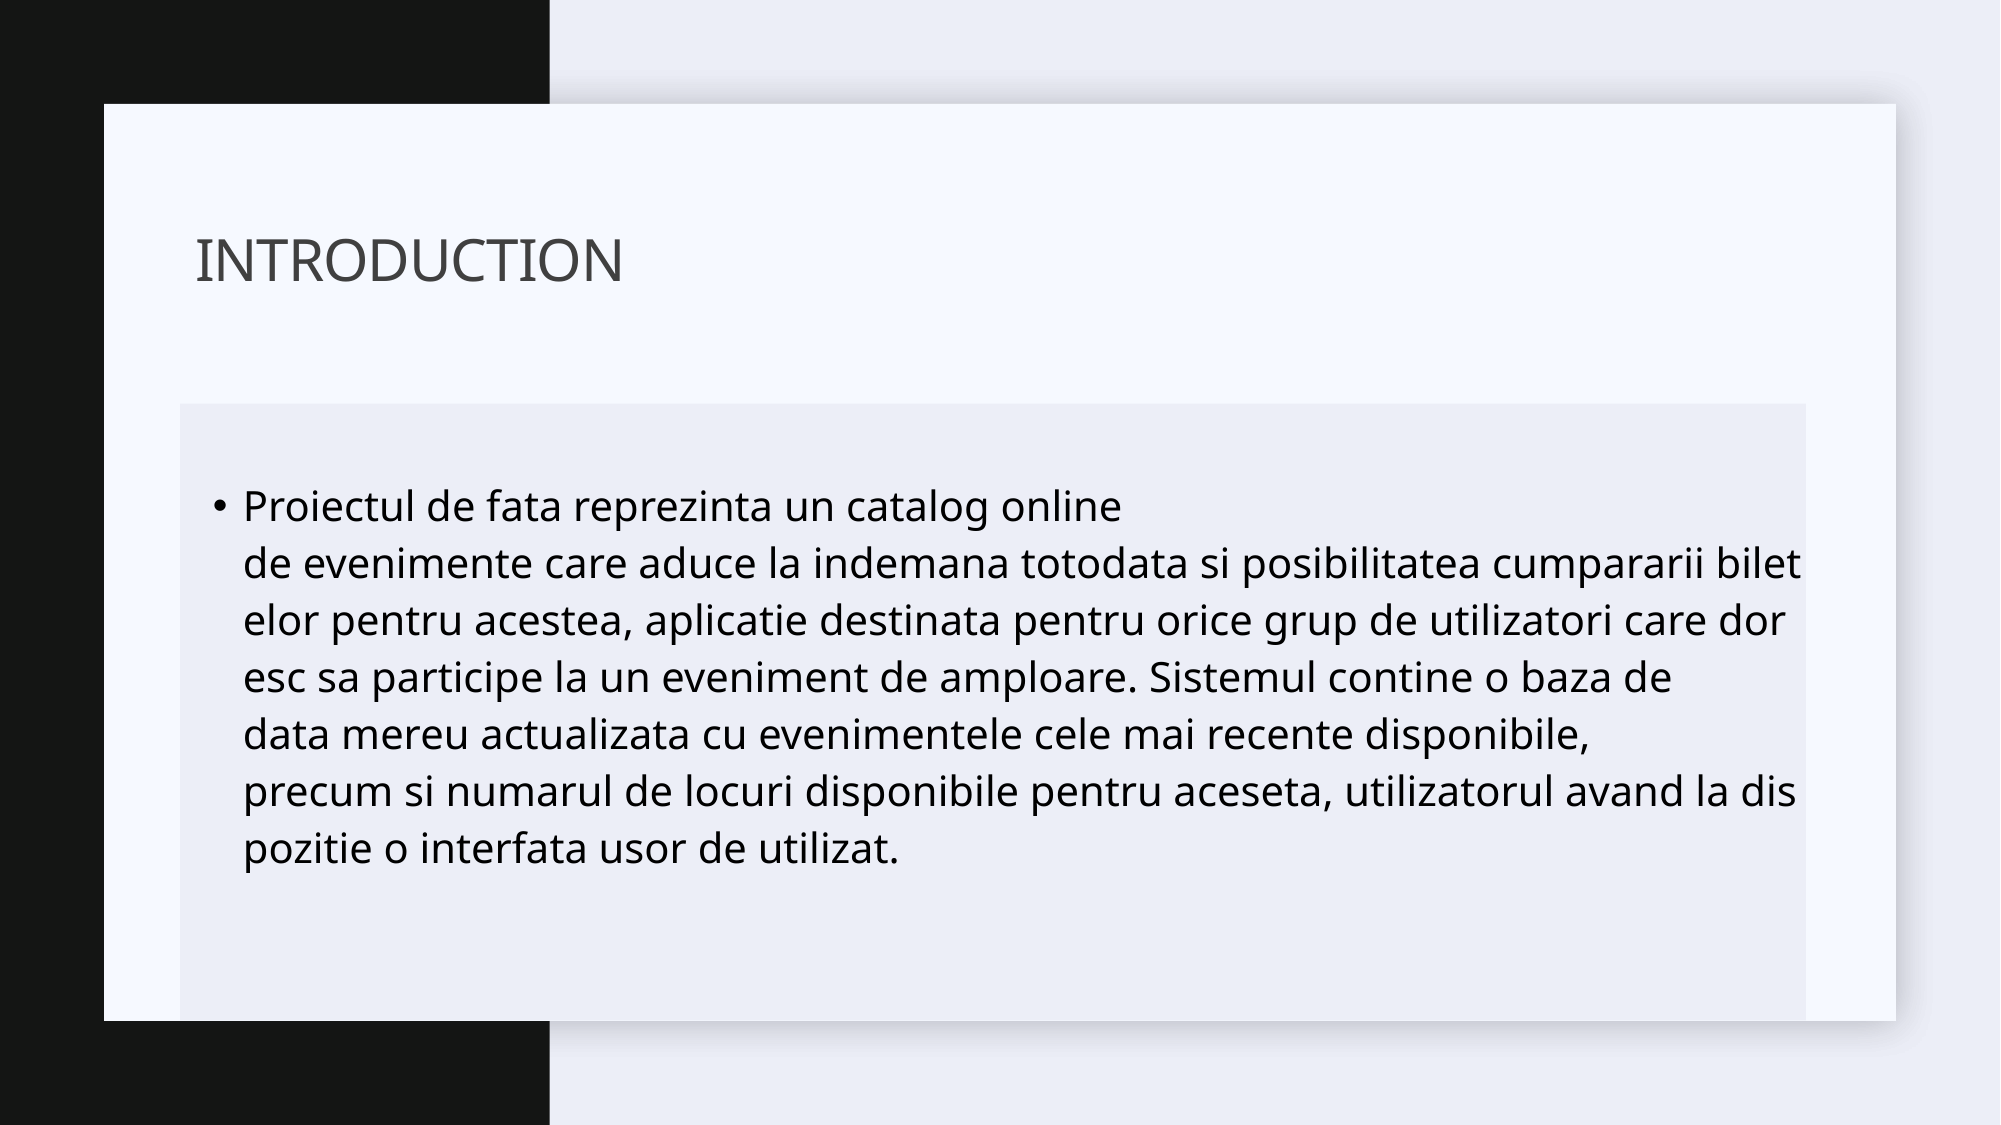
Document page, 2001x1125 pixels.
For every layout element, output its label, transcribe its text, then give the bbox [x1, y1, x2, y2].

title Introduction [180, 154, 1830, 367]
list Proiectul de fata reprezinta un catalog online de evenimente care aduce la indemana totodata si posibilitatea cumpararii biletelor pentru acestea, aplicatie destinata pentru orice grup de utilizatori care doresc sa participe la un eveniment de amploare. Sistemul contine o baza de data mereu actualizata cu evenimentele cele mai recente disponibile, precum si numarul de locuri disponibile pentru aceseta, utilizatorul avand la dispozitie o interfata usor de utilizat. [180, 403, 1806, 1021]
